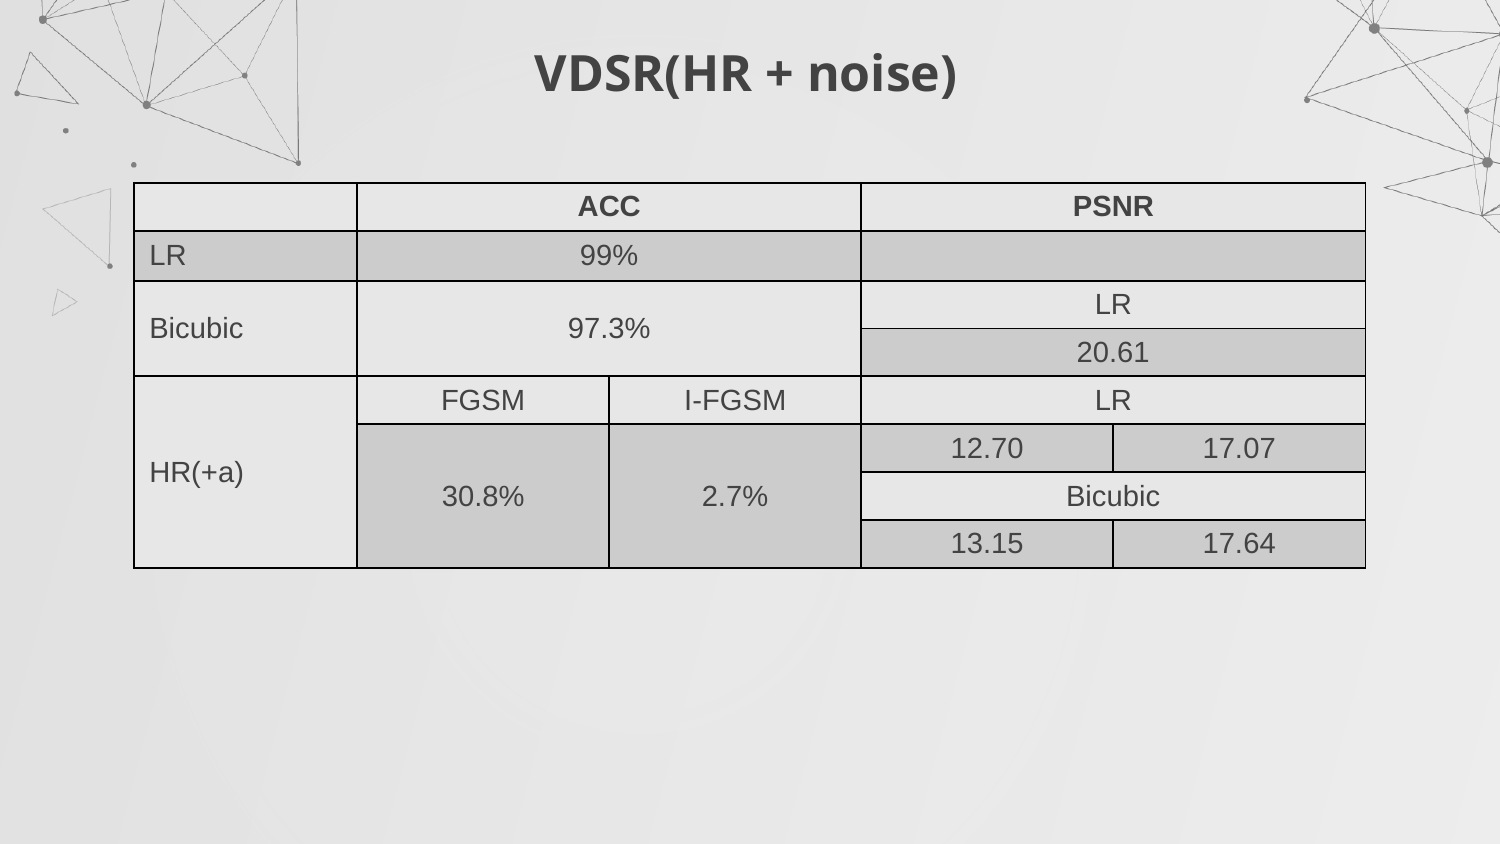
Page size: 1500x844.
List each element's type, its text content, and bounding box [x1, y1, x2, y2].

table_header PSNR [862, 184, 1365, 230]
table_cell [862, 232, 1365, 280]
table_header ACC [358, 184, 860, 230]
table_cell LR [862, 282, 1365, 328]
table_cell 99% [358, 232, 860, 280]
table_header [135, 184, 356, 230]
table_cell I-FGSM [610, 377, 860, 423]
picture [0, 0, 1500, 844]
table_cell LR [862, 377, 1365, 423]
table_cell 2.7% [610, 425, 860, 567]
table_cell 13.15 [862, 521, 1112, 567]
title VDSR(HR + noise) [39, 26, 1453, 182]
table_cell Bicubic [135, 282, 356, 375]
table_cell 12.70 [862, 425, 1112, 471]
table_cell 17.07 [1114, 425, 1365, 471]
table_cell 30.8% [358, 425, 608, 567]
table_cell LR [135, 232, 356, 280]
table_cell FGSM [358, 377, 608, 423]
table_cell 97.3% [358, 282, 860, 375]
table_cell 20.61 [862, 329, 1365, 375]
table_cell 17.64 [1114, 521, 1365, 567]
table_cell Bicubic [862, 473, 1365, 519]
table_cell HR(+a) [135, 377, 356, 567]
